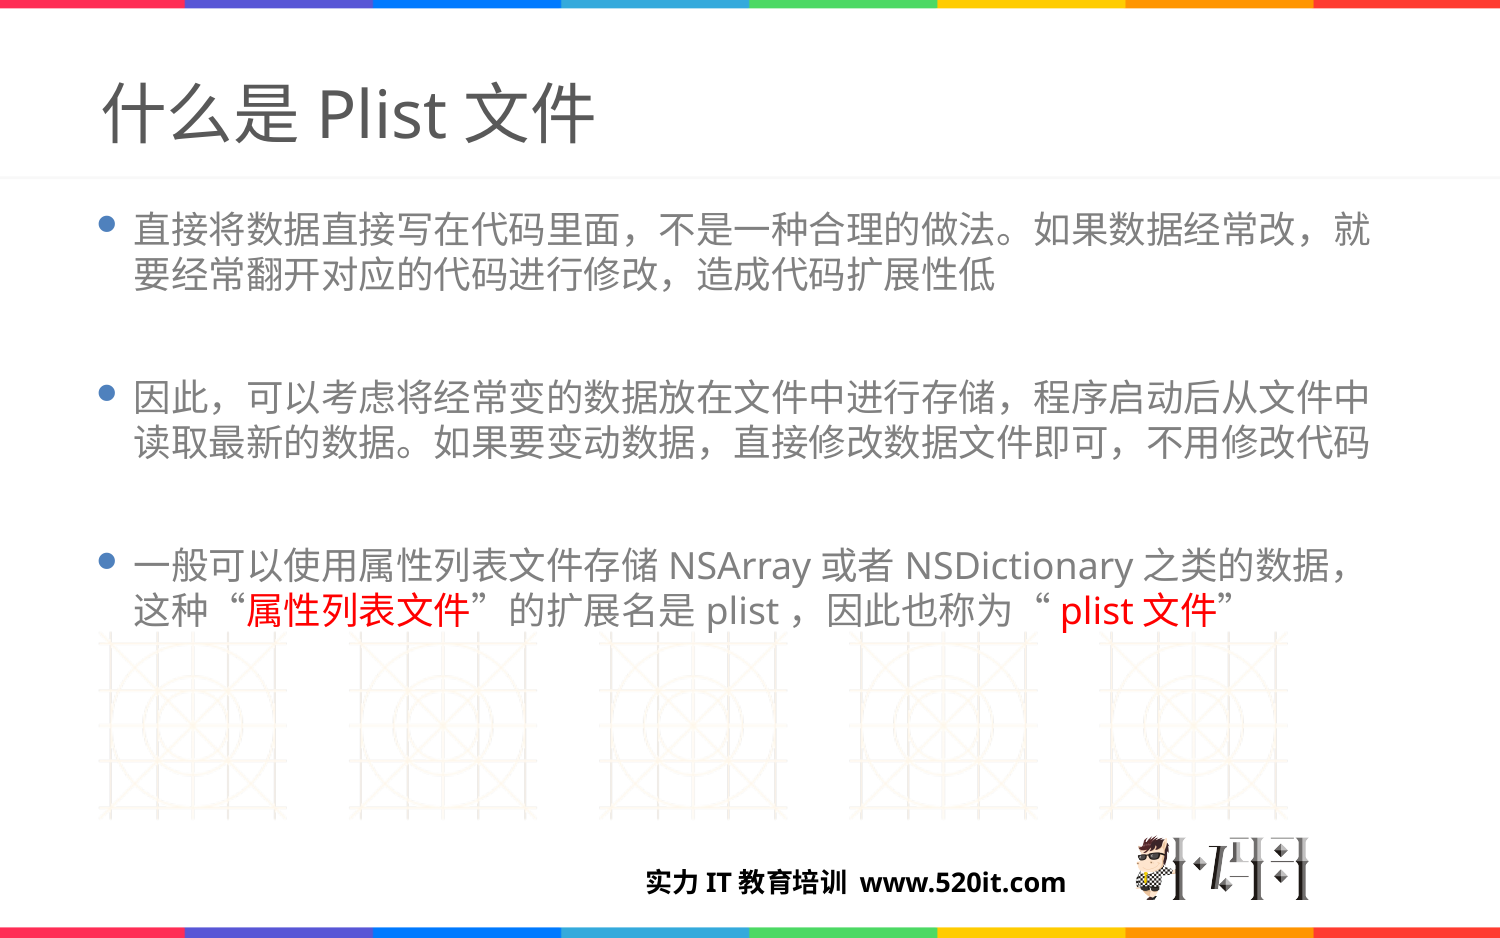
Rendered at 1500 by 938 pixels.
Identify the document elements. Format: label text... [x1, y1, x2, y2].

list 直接将数据直接写在代码里面，不是一种合理的做法。如果数据经常改，就要经常翻开对应的代码进行修改，造成代码扩展性低 因此，可以考虑将经常变的数据放在文件中进行存储，程序启动后从文件中读取最新的数据。如果要变动数据，直接修改数据文件即可，不用修改代码 一般可以使用属性列表文件存储NSArray或者NSDictionary之类的数据，这种“属性列表文件”的扩展名是plist，因此也称为“plist文件” [81, 198, 1416, 838]
picture [0, 180, 1500, 938]
picture [0, 0, 1500, 176]
title 什么是Plist文件 [85, 64, 1419, 178]
